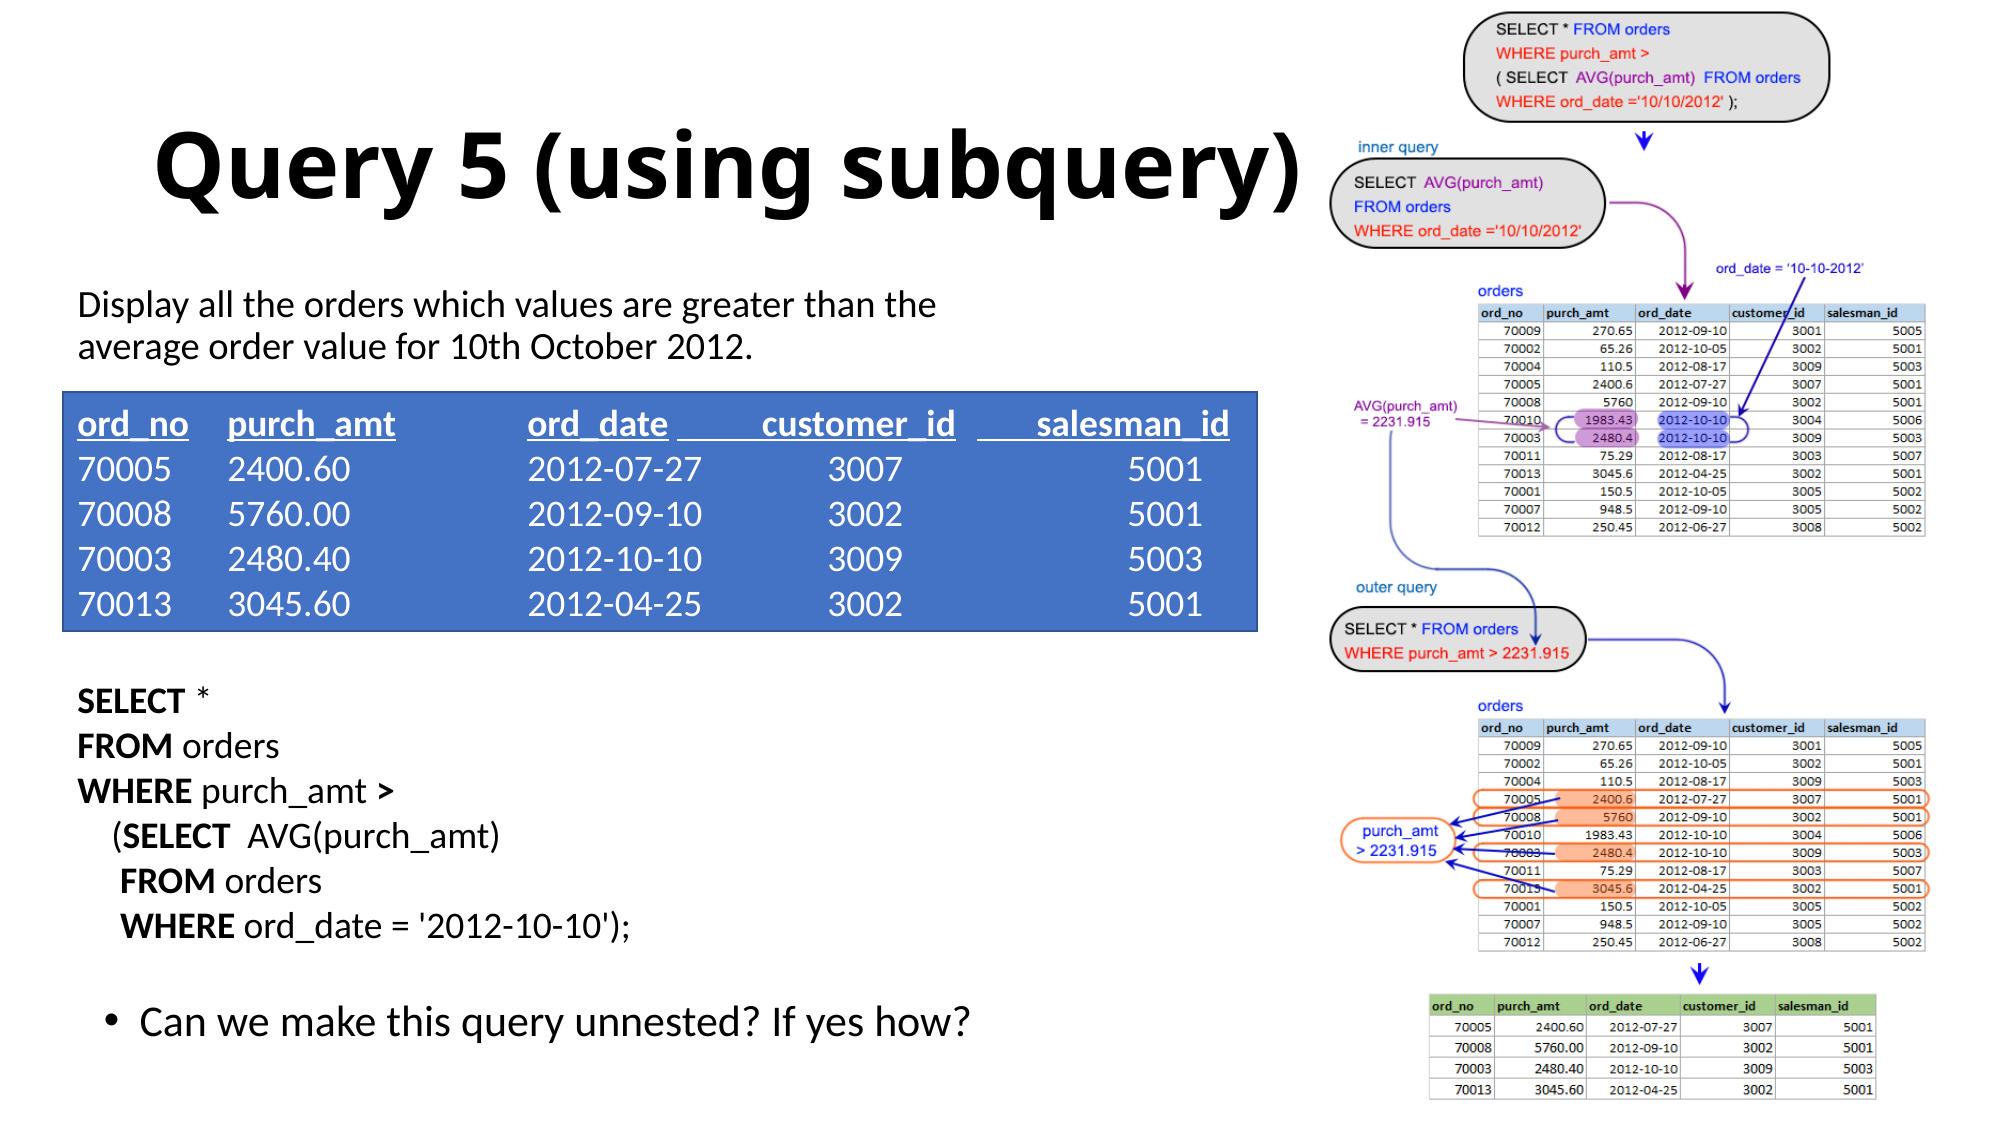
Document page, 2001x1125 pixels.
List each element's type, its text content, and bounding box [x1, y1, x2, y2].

title Query 5 (using subquery) [137, 59, 1322, 278]
text_box ord_no purch_amt ord_date customer_id salesman_id 70005 2400.60 2012-07-27 3007 5001 70008 5760.00 2012-09-10 3002 5001 70003 2480.40 2012-10-10 3009 5003 70013 3045.60 2012-04-25 3002 5001 [62, 391, 1258, 632]
text_box Can we make this query unnested? If yes how? [88, 990, 1080, 1091]
list Display all the orders which values are greater than the average order value for 10th October 2012. [62, 277, 1080, 378]
picture [1322, 1, 1938, 1108]
text_box SELECT * FROM orders WHERE purch_amt > (SELECT AVG(purch_amt) FROM orders WHERE ord_date = '2012-10-10'); [62, 668, 709, 953]
